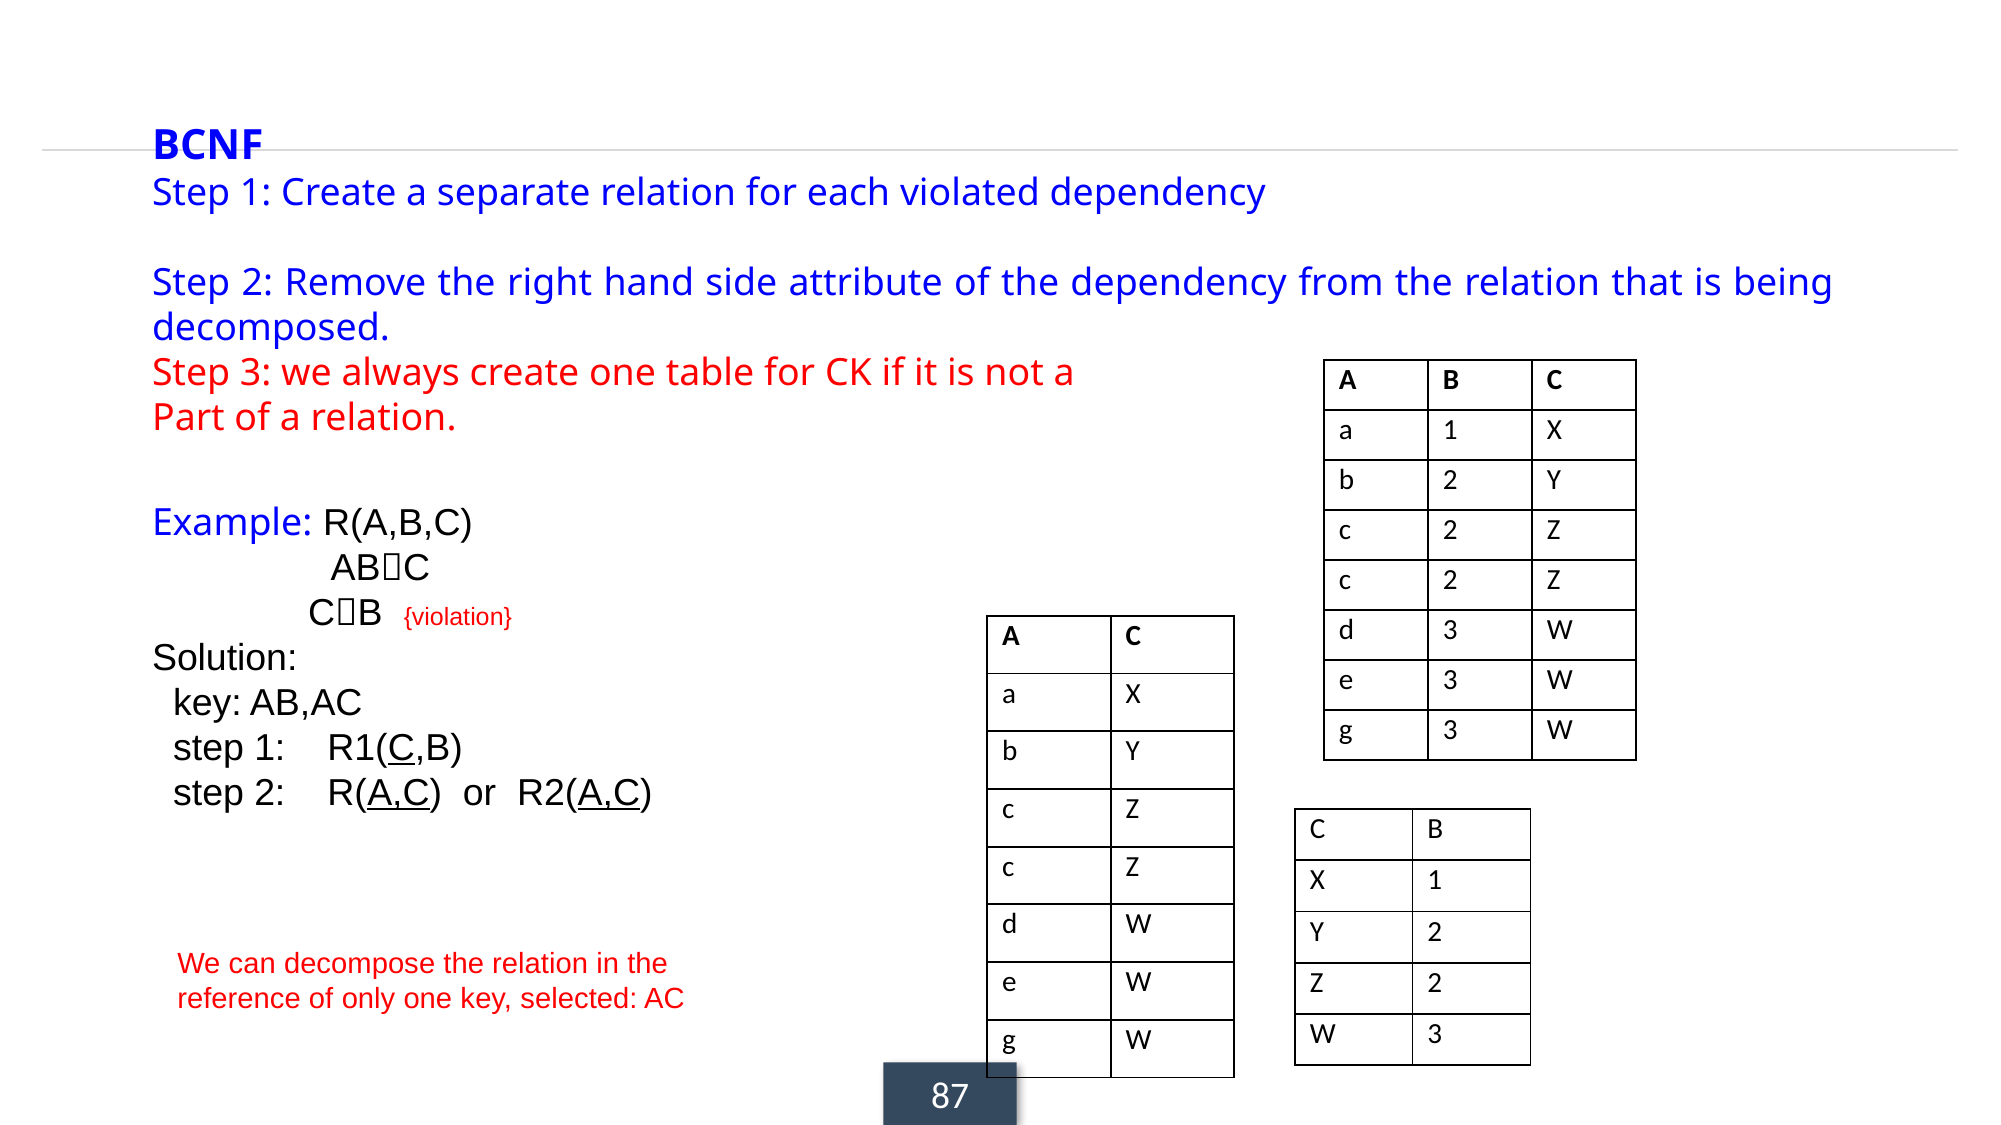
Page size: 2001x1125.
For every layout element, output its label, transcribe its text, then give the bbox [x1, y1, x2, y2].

table_cell Z [1533, 511, 1635, 559]
table_cell 2 [1429, 561, 1531, 609]
table_cell 3 [1429, 611, 1531, 659]
table_cell d [988, 905, 1110, 961]
table_cell W [1296, 1015, 1412, 1064]
table_cell Y [1112, 732, 1233, 788]
table_header A [988, 617, 1110, 673]
table_cell Y [1296, 912, 1412, 962]
table_cell 2 [1413, 964, 1530, 1013]
table_cell W [1533, 711, 1635, 759]
table_cell X [1112, 674, 1233, 730]
table_cell X [1296, 861, 1412, 911]
table_header B [1429, 361, 1531, 409]
table_header C [1533, 361, 1635, 409]
table_cell W [1533, 661, 1635, 709]
table_cell c [1325, 511, 1427, 559]
table_header A [1325, 361, 1427, 409]
table_cell e [1325, 661, 1427, 709]
table_header C [1296, 810, 1412, 859]
table_cell X [1533, 411, 1635, 459]
table_cell g [1325, 711, 1427, 759]
table_cell g [988, 1021, 1110, 1077]
table_cell d [1325, 611, 1427, 659]
table_cell Z [1296, 964, 1412, 1013]
table_cell a [1325, 411, 1427, 459]
table_cell c [1325, 561, 1427, 609]
table_cell a [988, 674, 1110, 730]
table_cell W [1112, 963, 1233, 1019]
table_cell c [988, 790, 1110, 846]
table_cell b [1325, 461, 1427, 509]
table_cell W [1112, 1021, 1233, 1077]
table_header C [1112, 617, 1233, 673]
table_cell 2 [1413, 912, 1530, 962]
table_cell W [1112, 905, 1233, 961]
table_cell e [988, 963, 1110, 1019]
table_cell W [1533, 611, 1635, 659]
text_box Example: R(A,B,C) ABC CB {violation} Solution: key: AB,AC step 1: R1(C,B) step 2: R(A,C) or R2(A,C) [137, 490, 888, 821]
text_box We can decompose the relation in the reference of only one key, selected: AC [162, 937, 801, 1022]
table_cell 3 [1429, 711, 1531, 759]
table_cell 1 [1413, 861, 1530, 911]
table_cell Z [1112, 790, 1233, 846]
table_cell Z [1112, 848, 1233, 903]
table_cell Z [1533, 561, 1635, 609]
table_cell 3 [1429, 661, 1531, 709]
table_cell Y [1533, 461, 1635, 509]
table_cell 2 [1429, 511, 1531, 559]
table_cell 3 [1413, 1015, 1530, 1064]
text_box BCNF Step 1: Create a separate relation for each violated dependency Step 2: Remove the right hand side attribute of the dependency from the relation that is being decomposed. Step 3: we always create one table for CK if it is not a Part of a relation. [137, 110, 1850, 446]
table_cell c [988, 848, 1110, 903]
table_cell 2 [1429, 461, 1531, 509]
table_header B [1413, 810, 1530, 859]
table_cell 1 [1429, 411, 1531, 459]
table_cell b [988, 732, 1110, 788]
